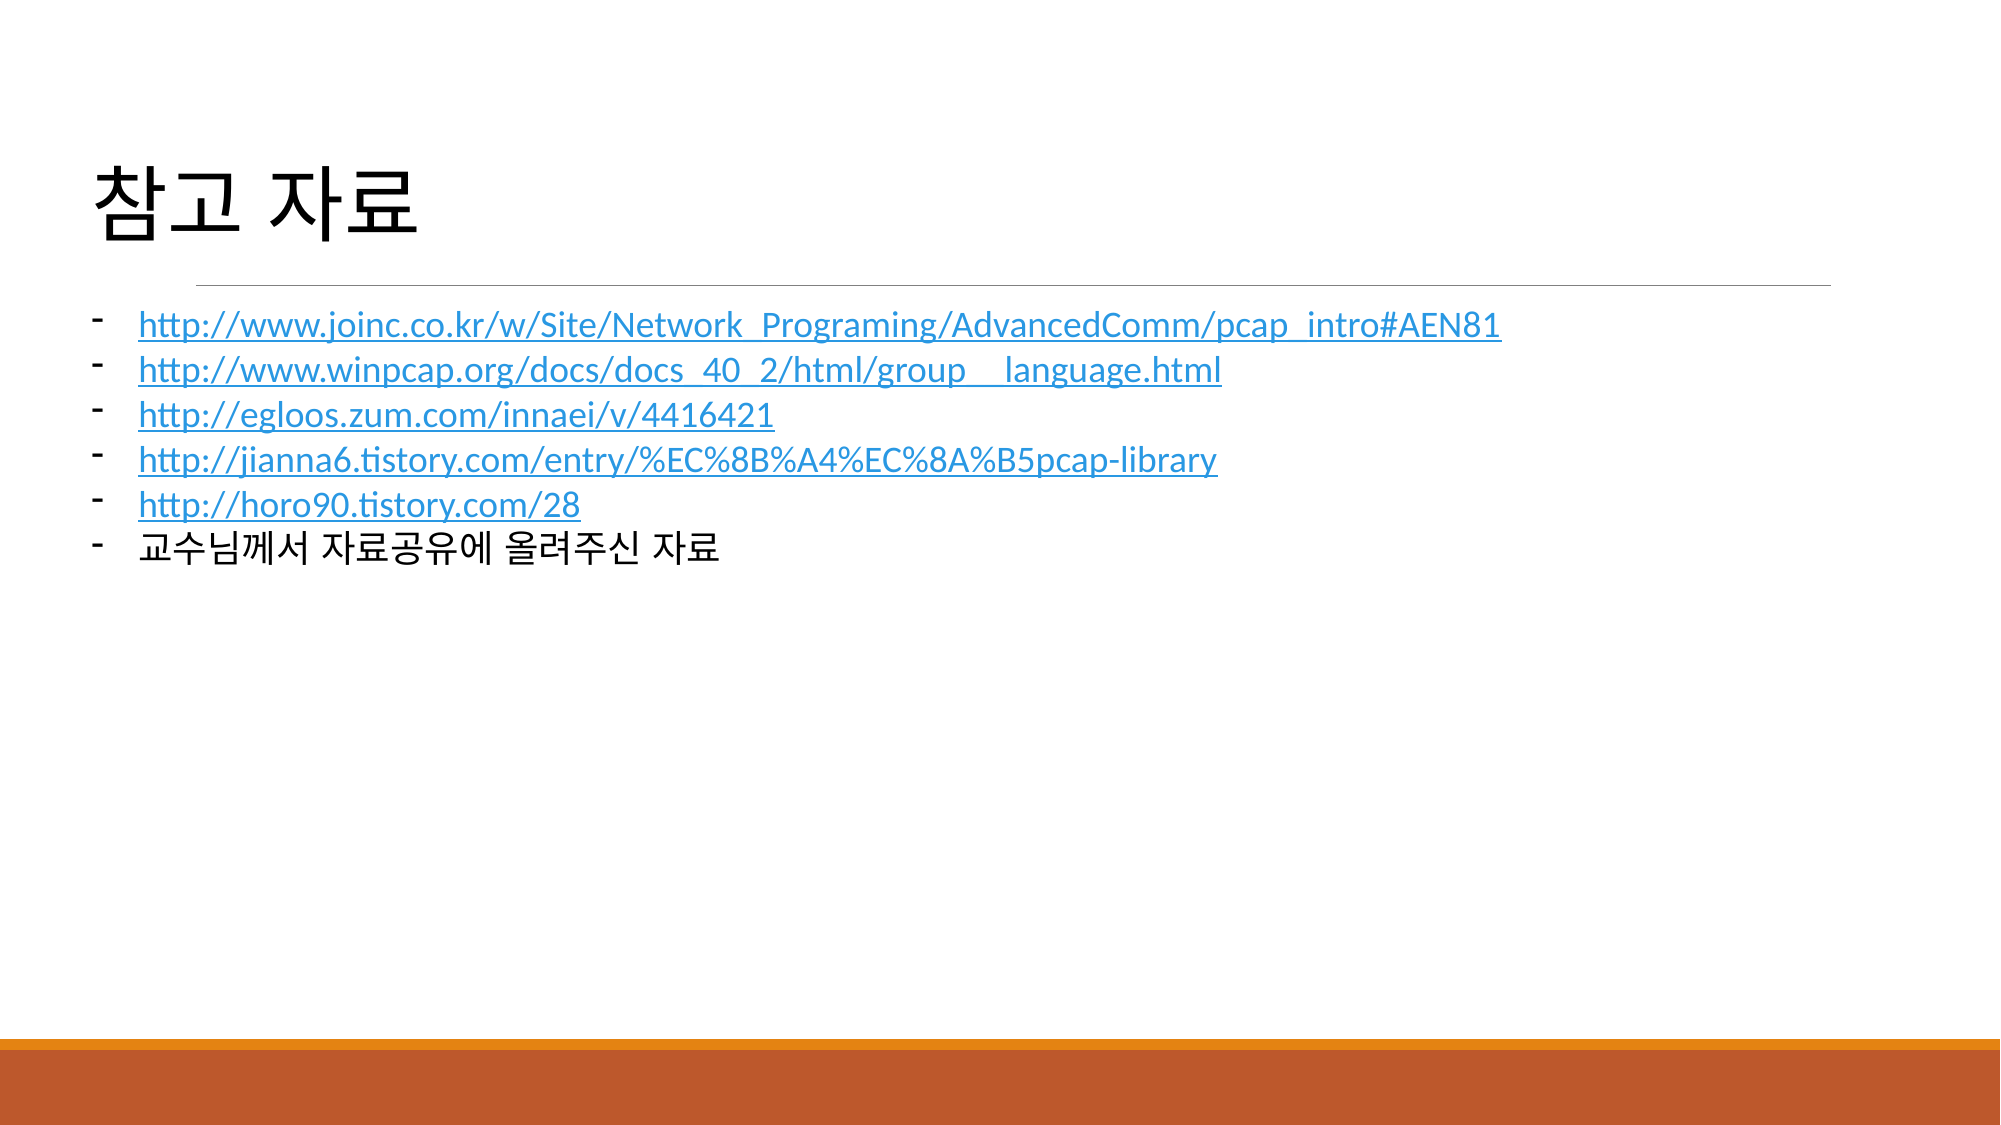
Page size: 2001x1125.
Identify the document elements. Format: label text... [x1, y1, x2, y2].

text_box 참고 자료 [76, 144, 1881, 260]
text_box http://www.joinc.co.kr/w/Site/Network_Programing/AdvancedComm/pcap_intro#AEN81 http://www.winpcap.org/docs/docs_40_2/html/group__language.html http://egloos.zum.com/innaei/v/4416421 http://jianna6.tistory.com/entry/%EC%8B%A4%EC%8A%B5pcap-library http://horo90.tistory.com/28 교수님께서 자료공유에 올려주신 자료 [76, 292, 1840, 578]
